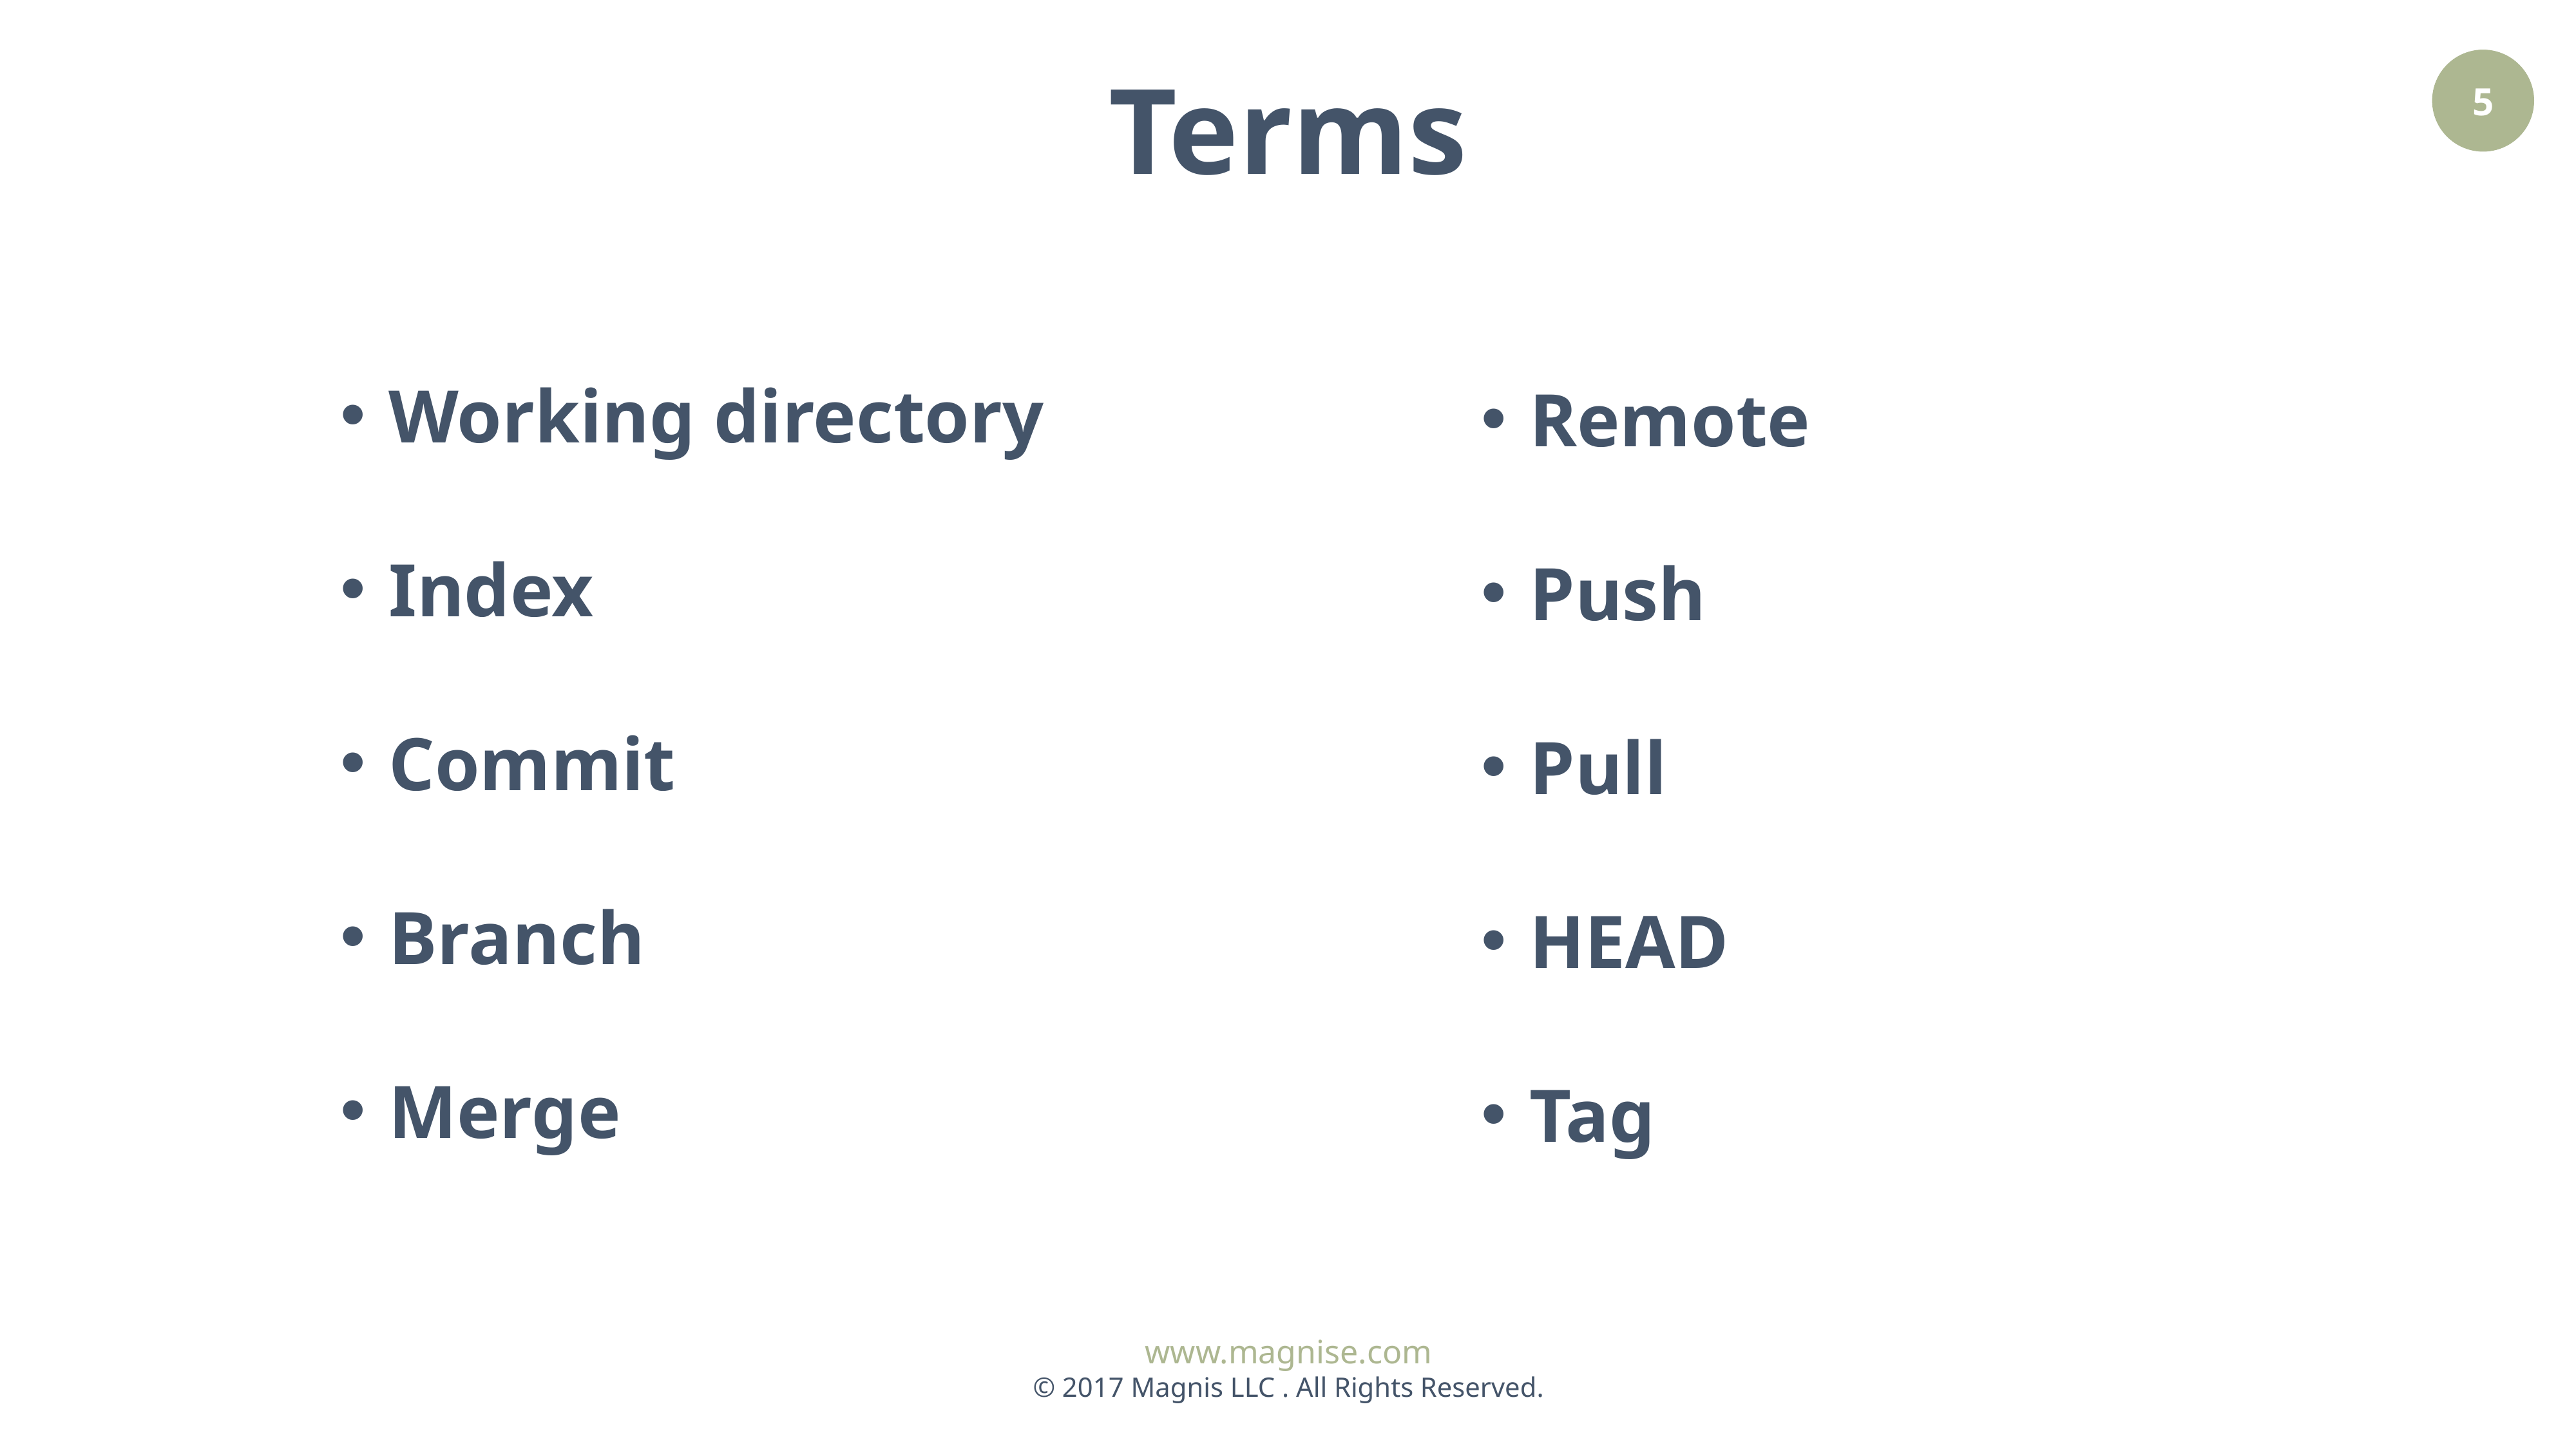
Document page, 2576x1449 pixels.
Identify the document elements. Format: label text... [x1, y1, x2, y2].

text_box Terms [1099, 51, 1477, 203]
text_box Working directory Index Сommit Branch Merge [317, 359, 1118, 1165]
text_box Remote Push Pull HEAD Tag [1458, 363, 2259, 1168]
